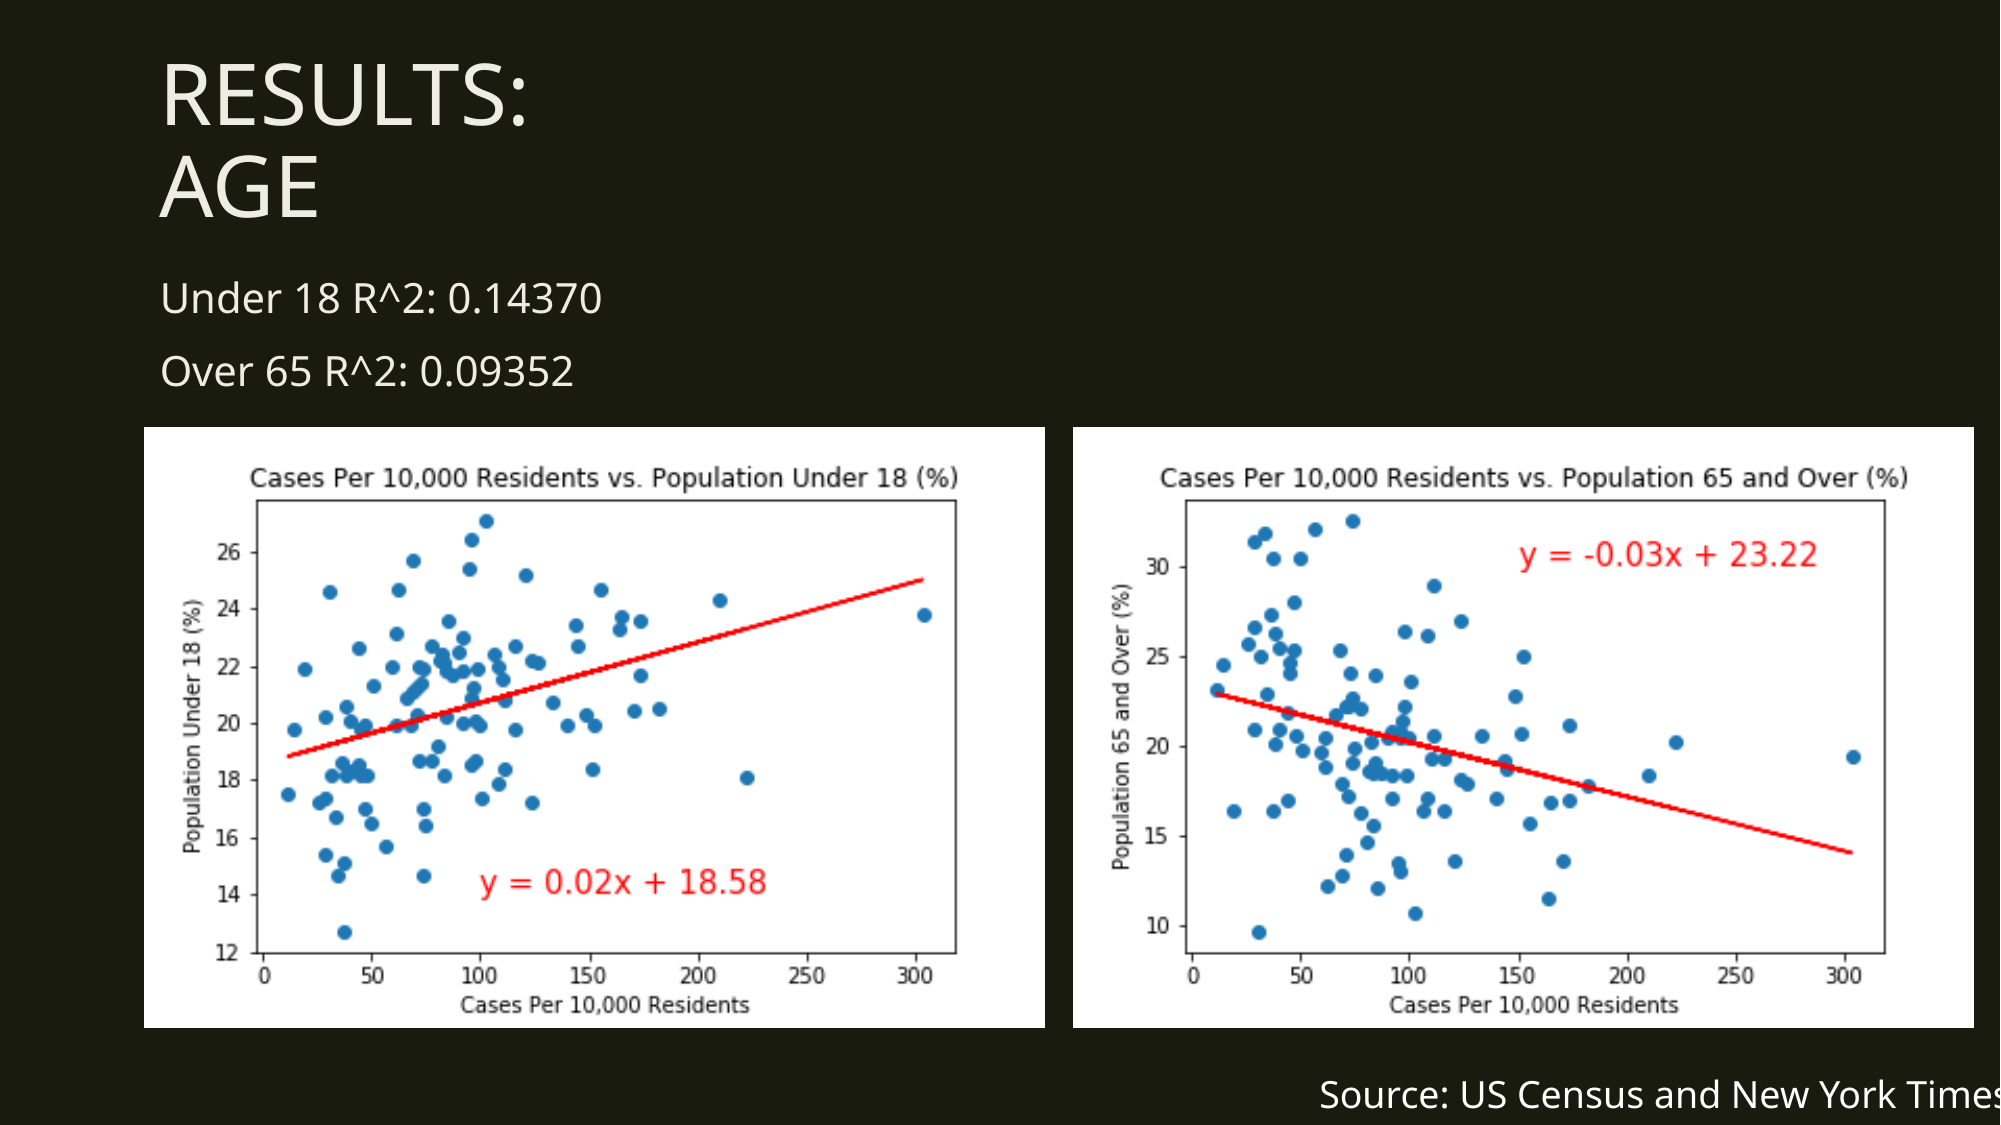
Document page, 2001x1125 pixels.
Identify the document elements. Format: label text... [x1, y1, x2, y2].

text_box Source: US Census and New York Times [1304, 1063, 2000, 1124]
text_box Results: Age [144, 45, 745, 268]
list Under 18 R^2: 0.14370 Over 65 R^2: 0.09352 [144, 268, 745, 427]
picture [144, 427, 1045, 1028]
picture [1073, 427, 1974, 1028]
